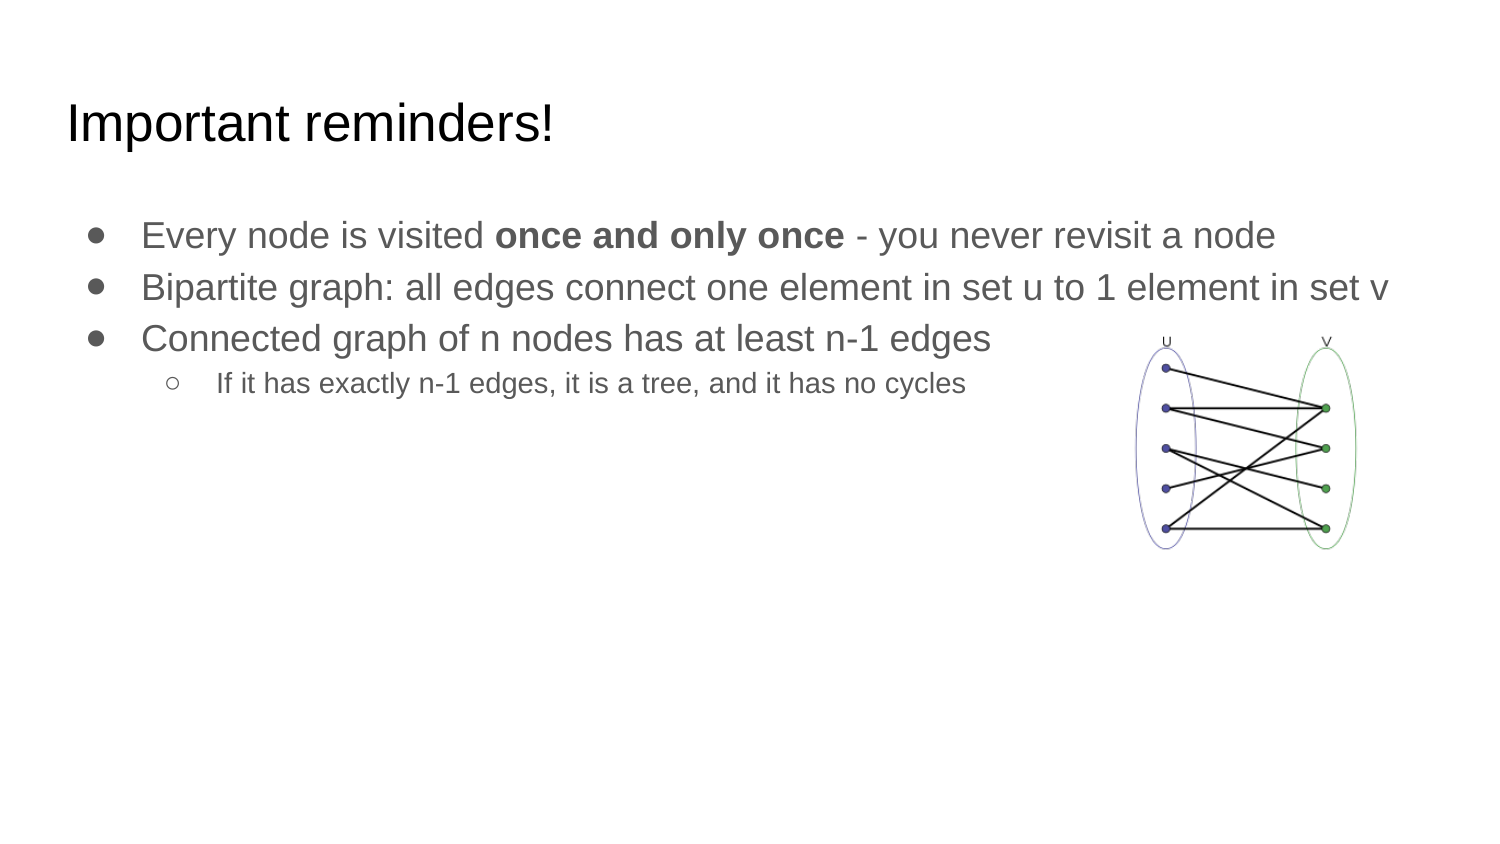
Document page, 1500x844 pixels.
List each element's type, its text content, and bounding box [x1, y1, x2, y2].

picture [1126, 328, 1367, 569]
list Every node is visited once and only once - you never revisit a node Bipartite graph: all edges connect one element in set u to 1 element in set v Connected graph of n nodes has at least n-1 edges If it has exactly n-1 edges, it is a tree, and it has no cycles [51, 189, 1449, 750]
title Important reminders! [51, 72, 1449, 167]
